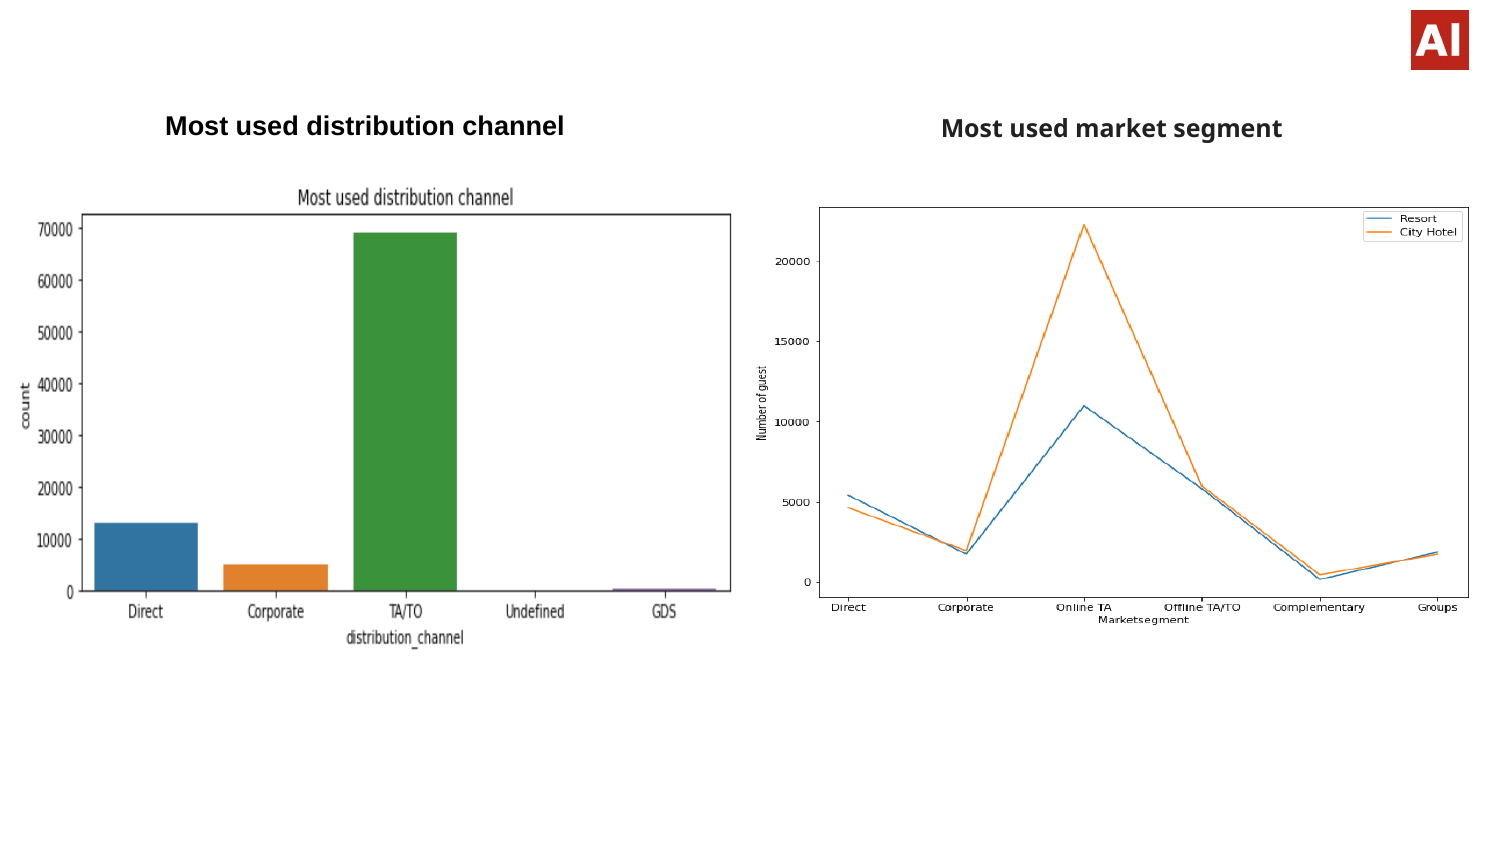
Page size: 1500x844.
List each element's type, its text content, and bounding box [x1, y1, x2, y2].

picture [1411, 10, 1469, 70]
text_box Most used distribution channel [150, 93, 599, 156]
picture [749, 200, 1475, 632]
picture [12, 176, 737, 658]
text_box Most used market segment [790, 92, 1434, 158]
